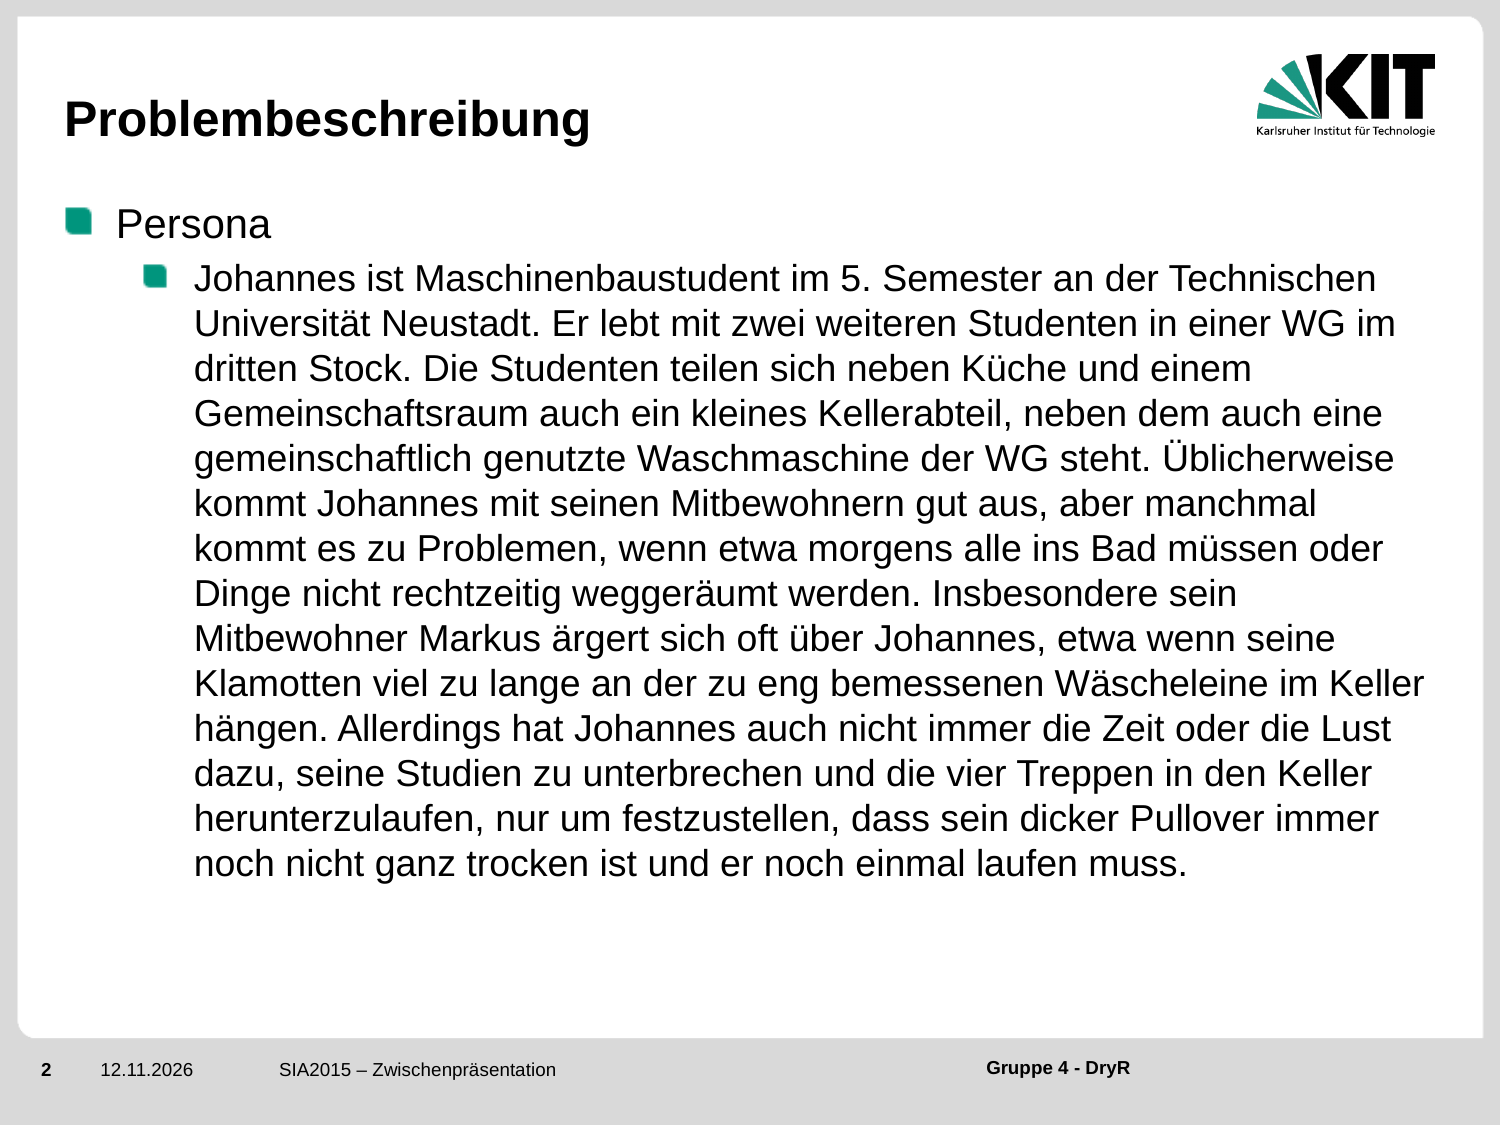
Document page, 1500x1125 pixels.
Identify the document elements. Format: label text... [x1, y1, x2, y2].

title Problembeschreibung [64, 54, 1198, 147]
picture [0, 0, 1500, 1125]
list Persona Johannes ist Maschinenbaustudent im 5. Semester an der Technischen Universität Neustadt. Er lebt mit zwei weiteren Studenten in einer WG im dritten Stock. Die Studenten teilen sich neben Küche und einem Gemeinschaftsraum auch ein kleines Kellerabteil, neben dem auch eine gemeinschaftlich genutzte Waschmaschine der WG steht. Üblicherweise kommt Johannes mit seinen Mitbewohnern gut aus, aber manchmal kommt es zu Problemen, wenn etwa morgens alle ins Bad müssen oder Dinge nicht rechtzeitig weggeräumt werden. Insbesondere sein Mitbewohner Markus ärgert sich oft über Johannes, etwa wenn seine Klamotten viel zu lange an der zu eng bemessenen Wäscheleine im Keller hängen. Allerdings hat Johannes auch nicht immer die Zeit oder die Lust dazu, seine Studien zu unterbrechen und die vier Treppen in den Keller herunterzulaufen, nur um festzustellen, dass sein dicker Pullover immer noch nicht ganz trocken ist und er noch einmal laufen muss. [64, 196, 1436, 1000]
footer SIA2015 – Zwischenpräsentation [279, 1057, 976, 1117]
